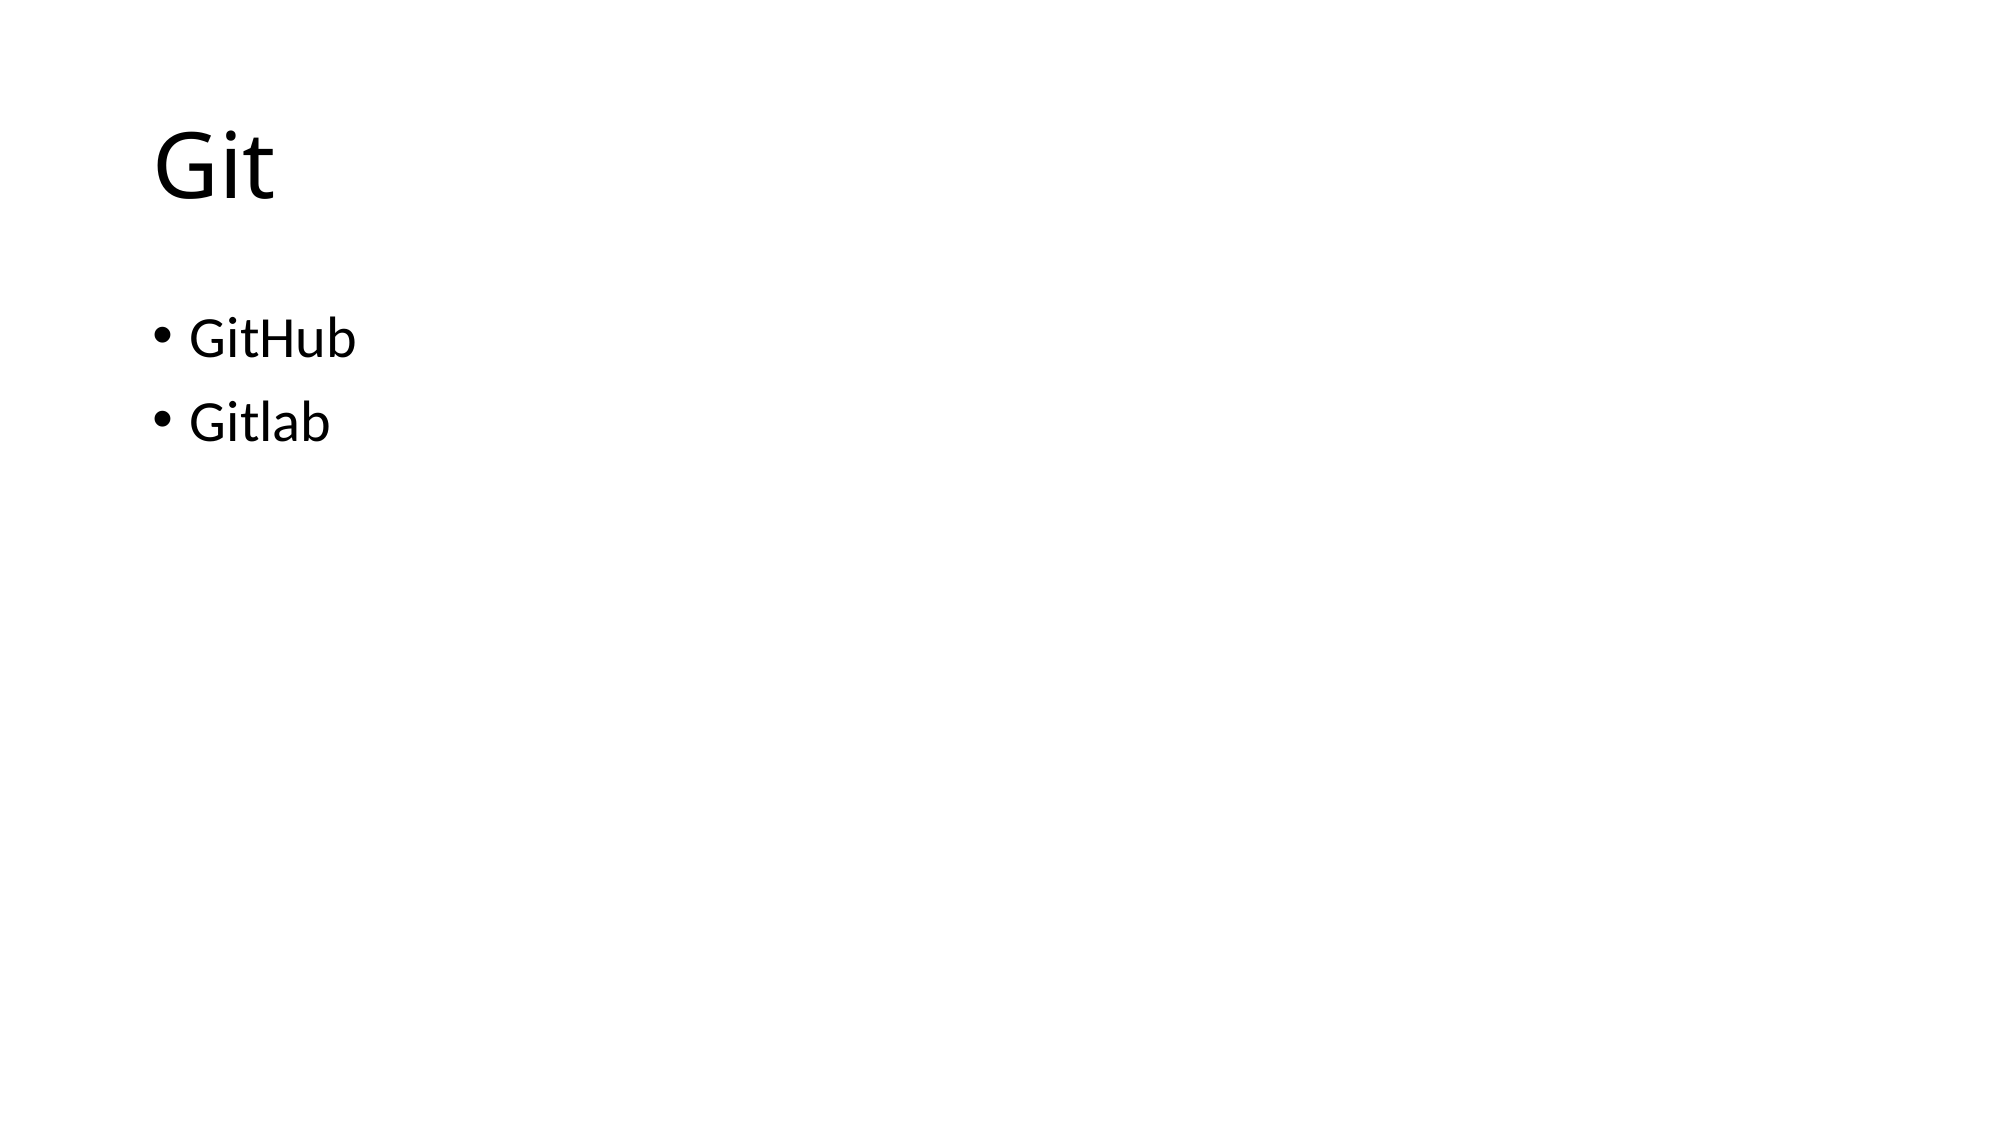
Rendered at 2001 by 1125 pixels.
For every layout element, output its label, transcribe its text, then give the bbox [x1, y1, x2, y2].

title Git [137, 59, 1863, 278]
list GitHub Gitlab [137, 299, 1863, 1014]
